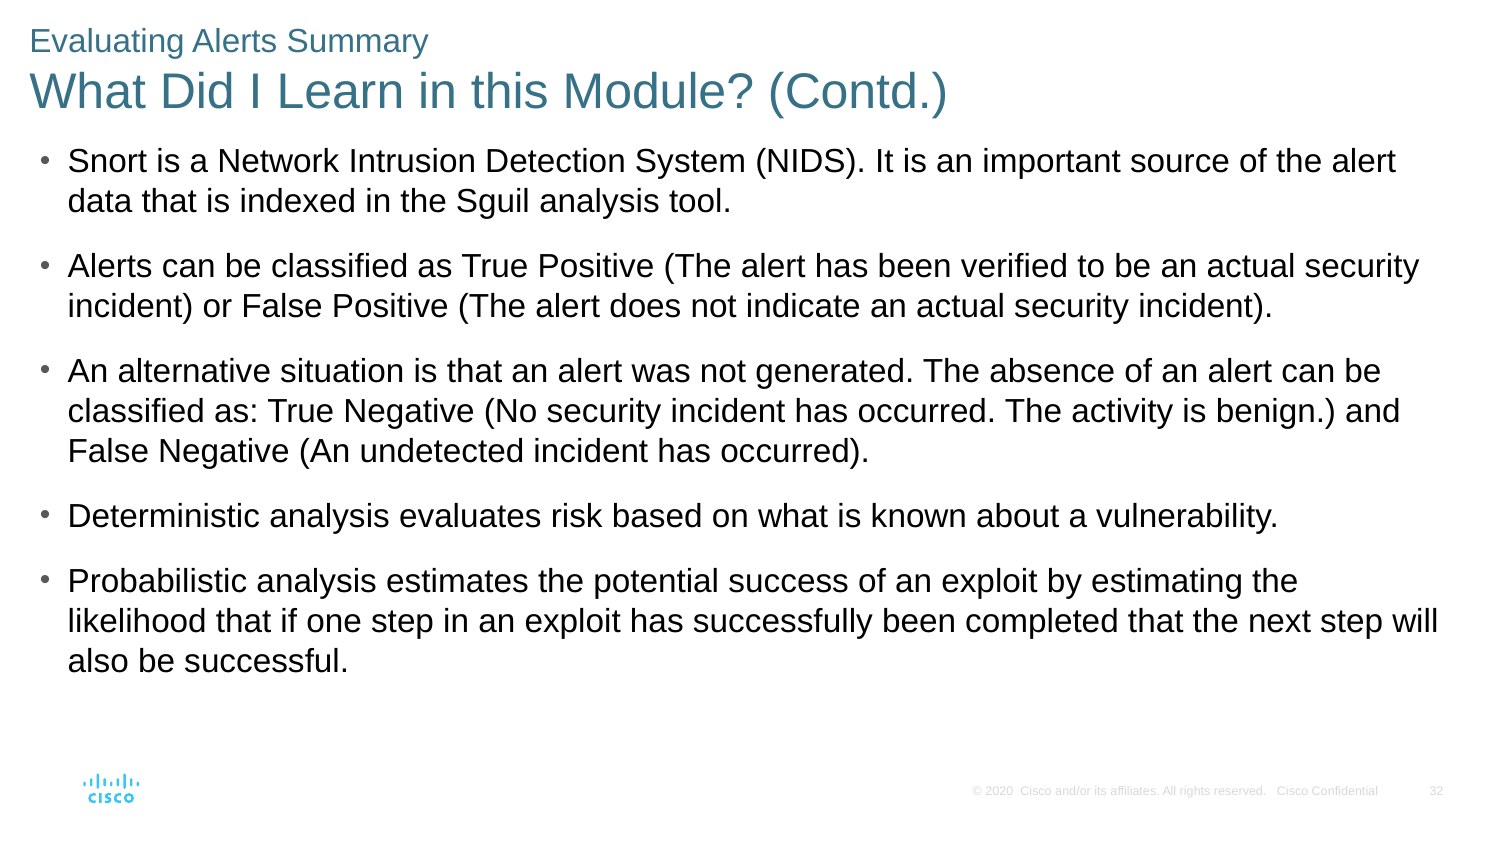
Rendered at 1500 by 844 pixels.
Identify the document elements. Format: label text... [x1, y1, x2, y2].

list Snort is a Network Intrusion Detection System (NIDS). It is an important source of the alert data that is indexed in the Sguil analysis tool. Alerts can be classified as True Positive (The alert has been verified to be an actual security incident) or False Positive (The alert does not indicate an actual security incident). An alternative situation is that an alert was not generated. The absence of an alert can be classified as: True Negative (No security incident has occurred. The activity is benign.) and False Negative (An undetected incident has occurred). Deterministic analysis evaluates risk based on what is known about a vulnerability. Probabilistic analysis estimates the potential success of an exploit by estimating the likelihood that if one step in an exploit has successfully been completed that the next step will also be successful. [24, 132, 1476, 755]
title Evaluating Alerts Summary What Did I Learn in this Module? (Contd.) [14, 6, 1191, 131]
